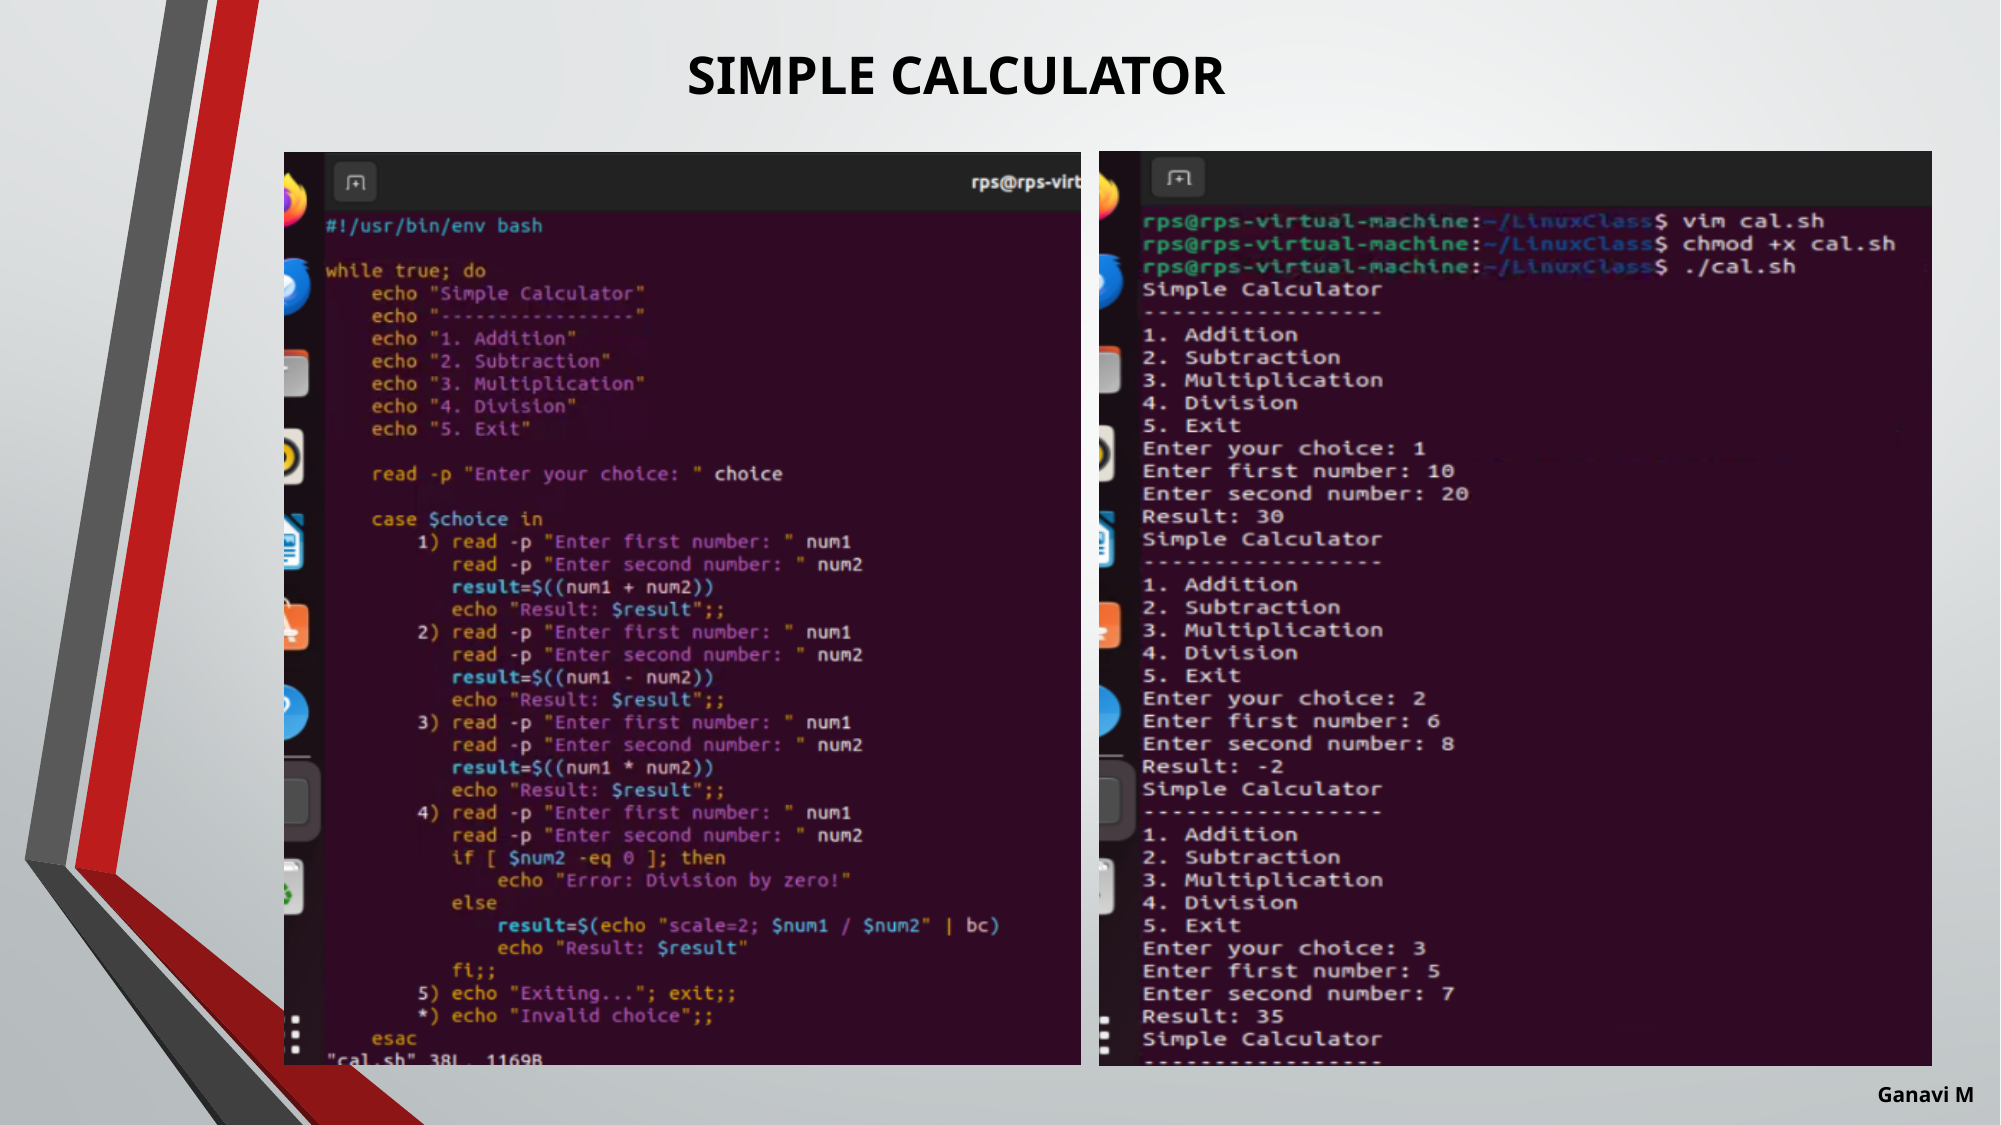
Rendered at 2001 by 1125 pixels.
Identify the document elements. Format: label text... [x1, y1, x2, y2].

picture [1098, 151, 1932, 1066]
picture [284, 152, 1081, 1066]
footer Ganavi M [1862, 1064, 2000, 1125]
text_box SIMPLE CALCULATOR [672, 34, 1966, 113]
